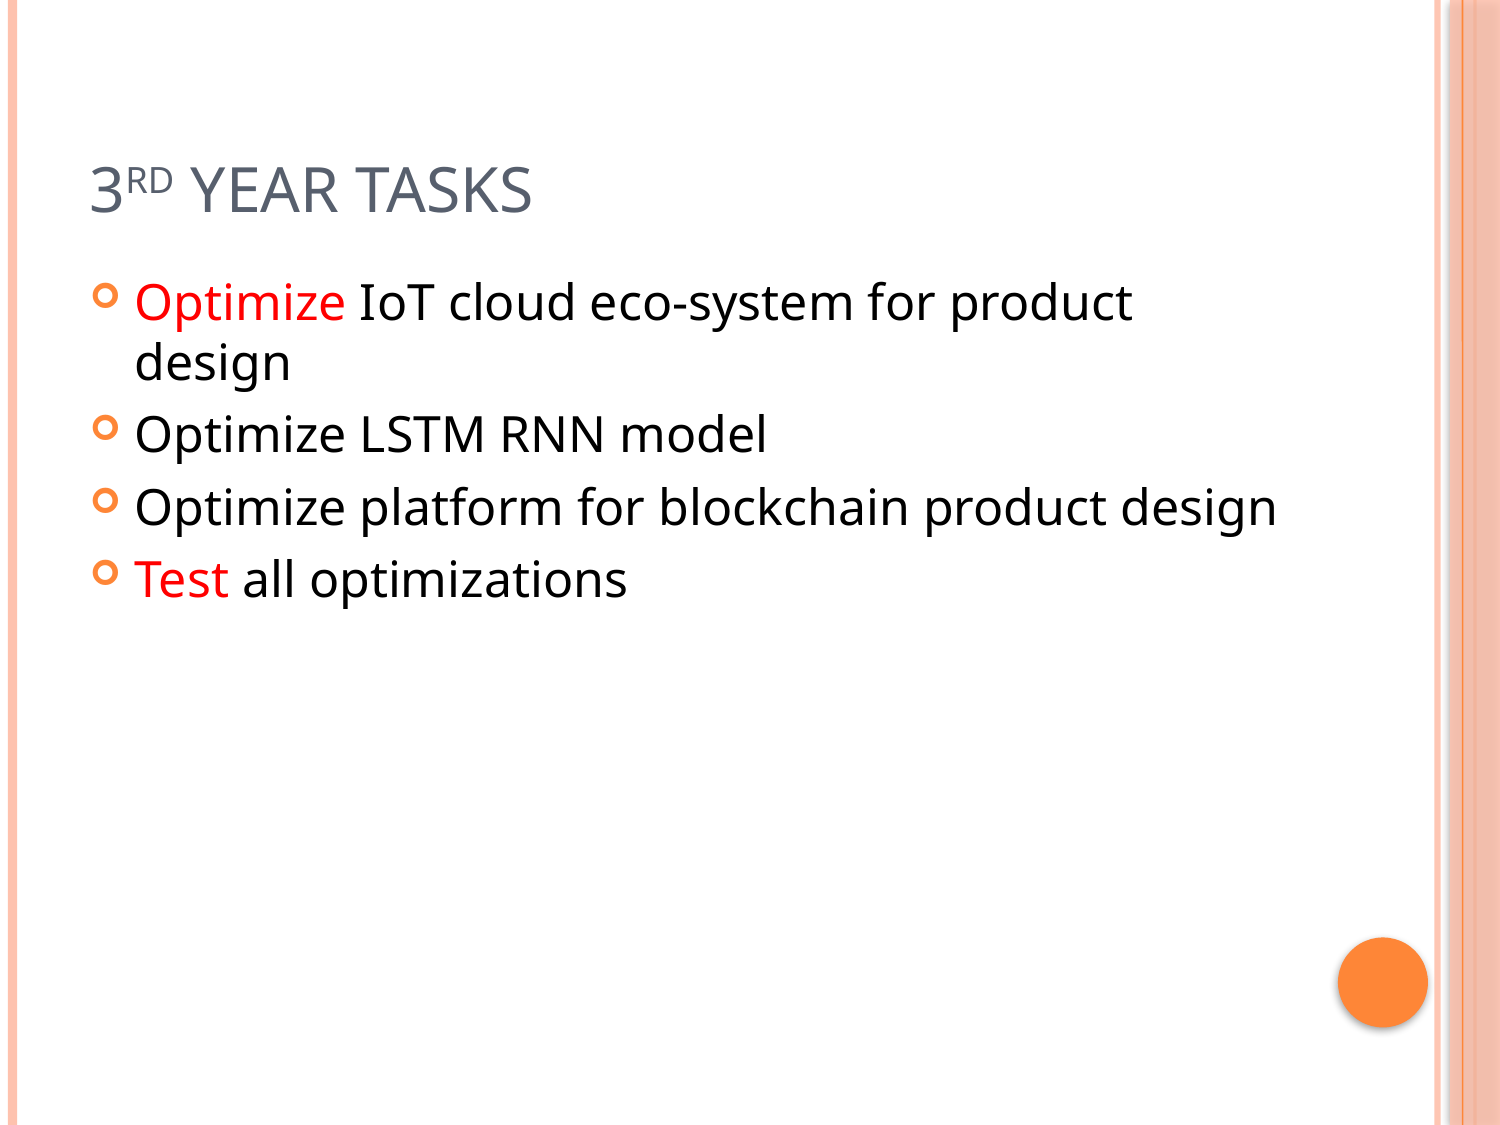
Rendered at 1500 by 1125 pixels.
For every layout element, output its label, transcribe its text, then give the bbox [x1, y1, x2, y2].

title 3rd Year Tasks [75, 45, 1300, 233]
list Optimize IoT cloud eco-system for product design Optimize LSTM RNN model Optimize platform for blockchain product design Test all optimizations [75, 262, 1300, 1062]
